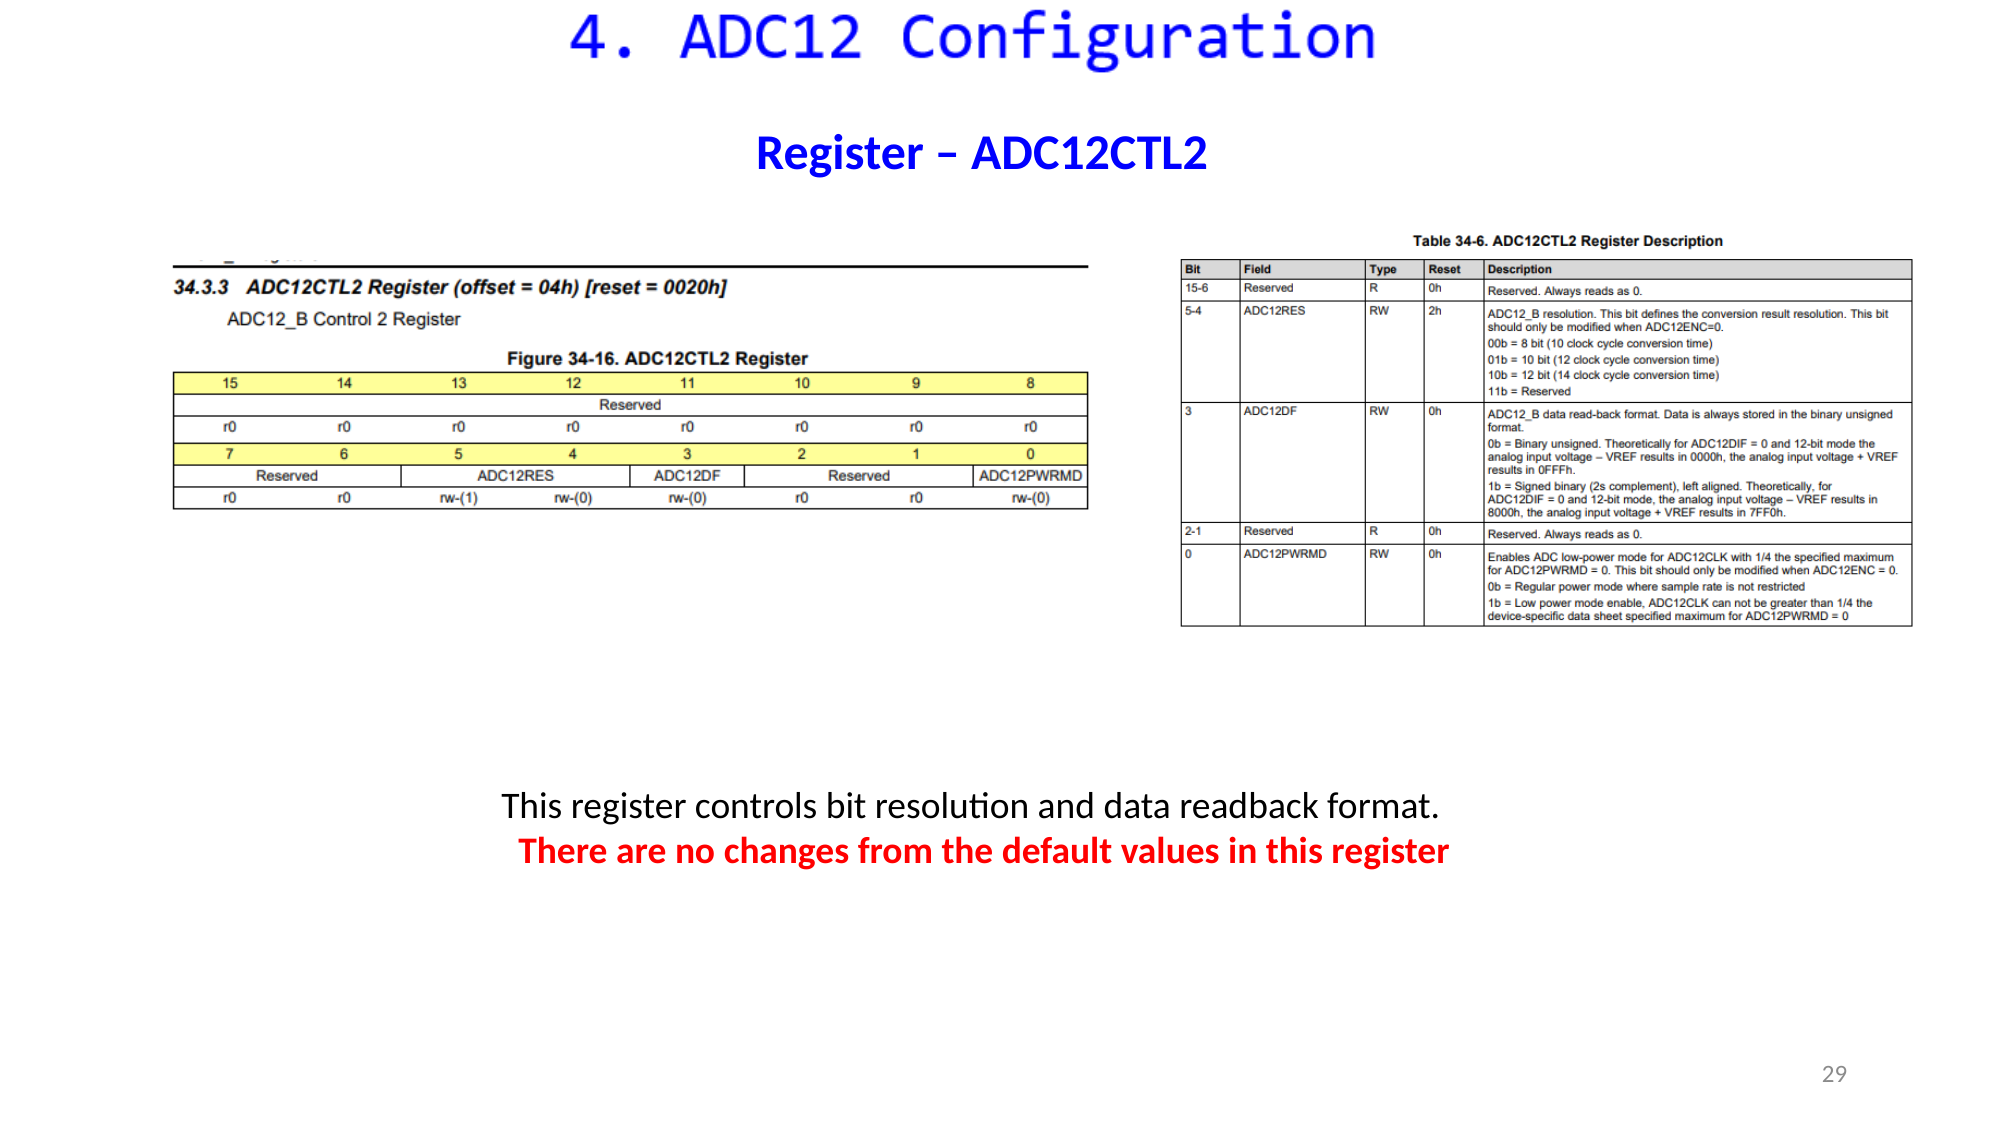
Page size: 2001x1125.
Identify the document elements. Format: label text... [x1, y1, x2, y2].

slide_number 29 [1412, 1042, 1863, 1103]
subtitle Register – ADC12CTL2 [738, 118, 1226, 234]
picture [558, 0, 1398, 79]
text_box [169, 234, 1918, 880]
